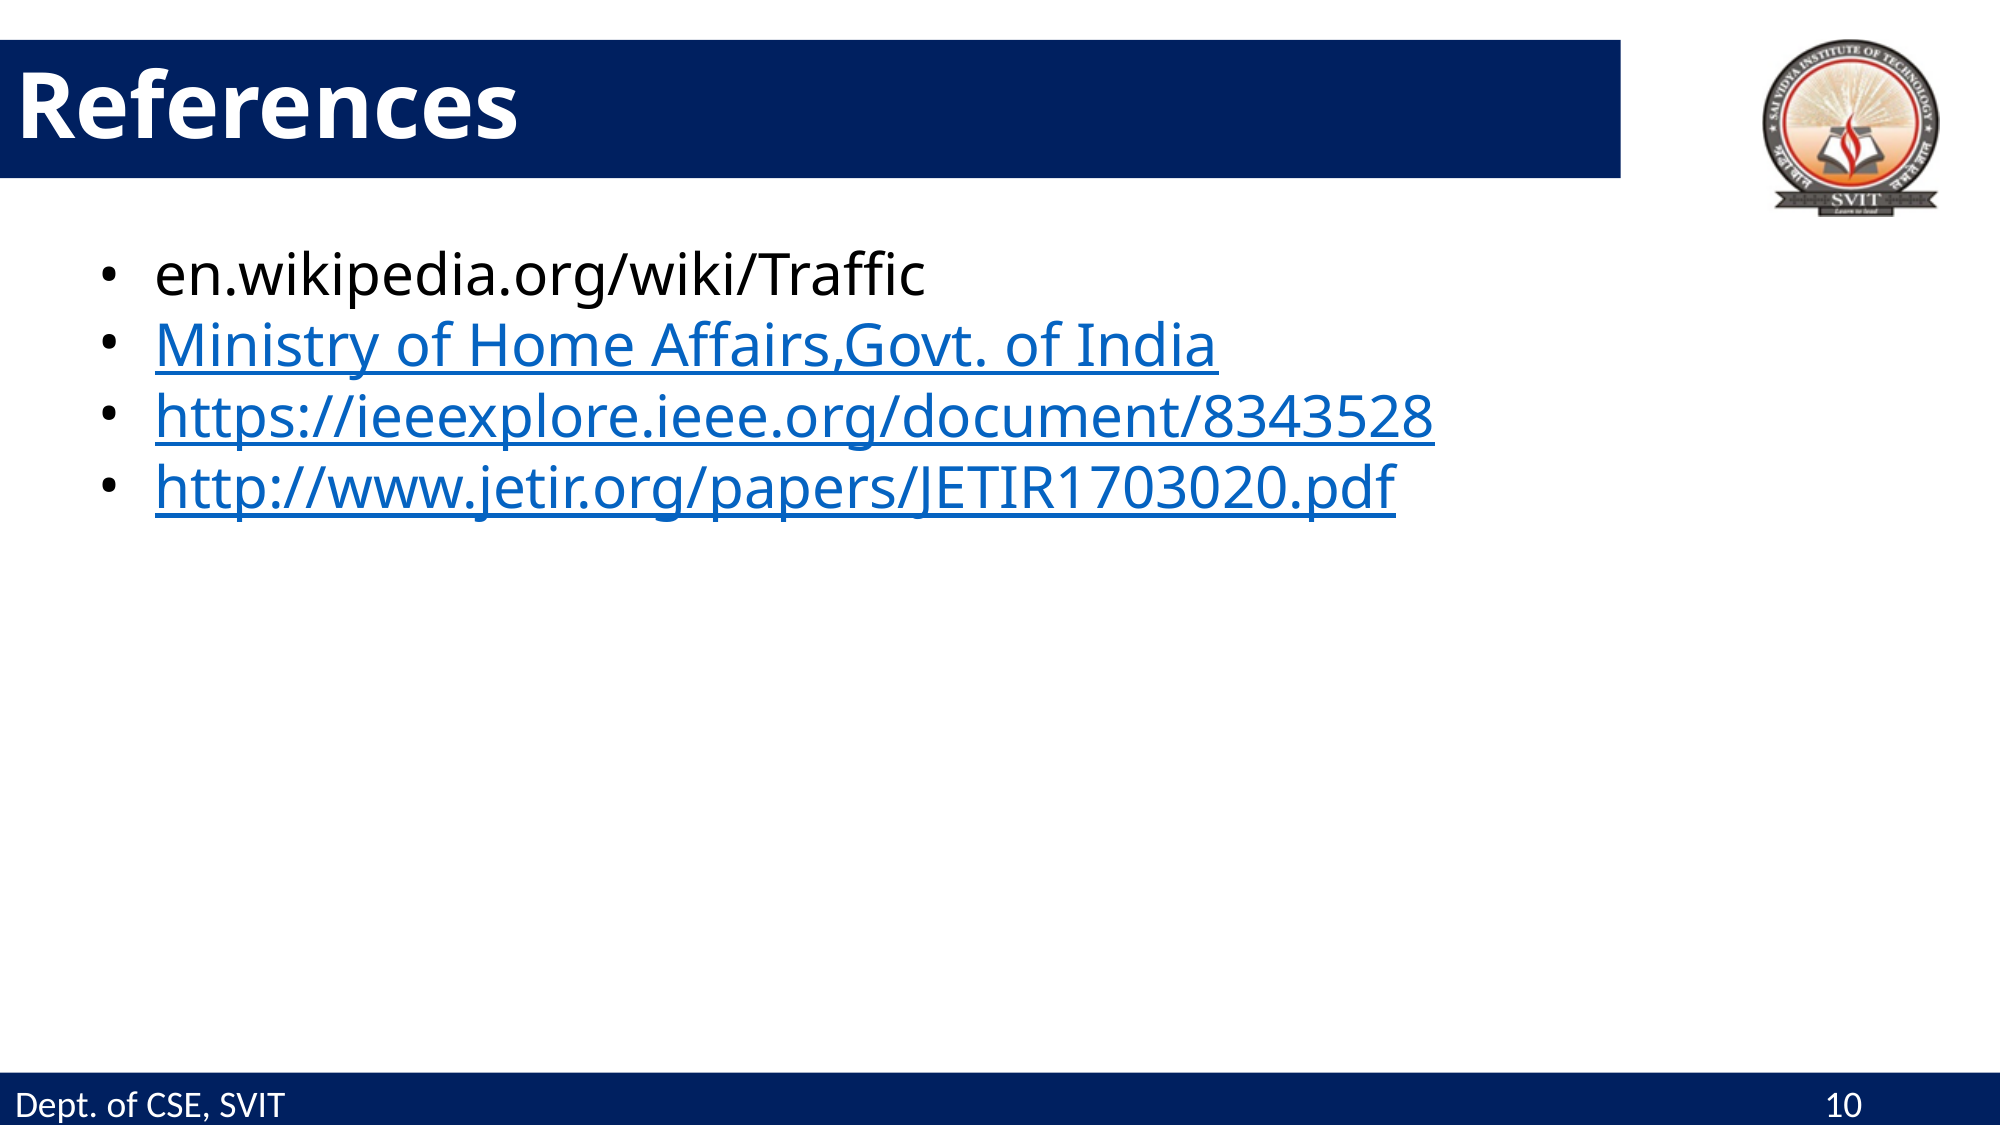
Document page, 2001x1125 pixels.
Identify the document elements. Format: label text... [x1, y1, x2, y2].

text_box Dept. of CSE, SVIT ‹#› [0, 1072, 2000, 1125]
picture [1762, 39, 1940, 217]
list en.wikipedia.org/wiki/Traffic Ministry of Home Affairs,Govt. of India https://ieeexplore.ieee.org/document/8343528 http://www.jetir.org/papers/JETIR1703020.pdf [64, 237, 1913, 1013]
title References [0, 39, 1621, 179]
